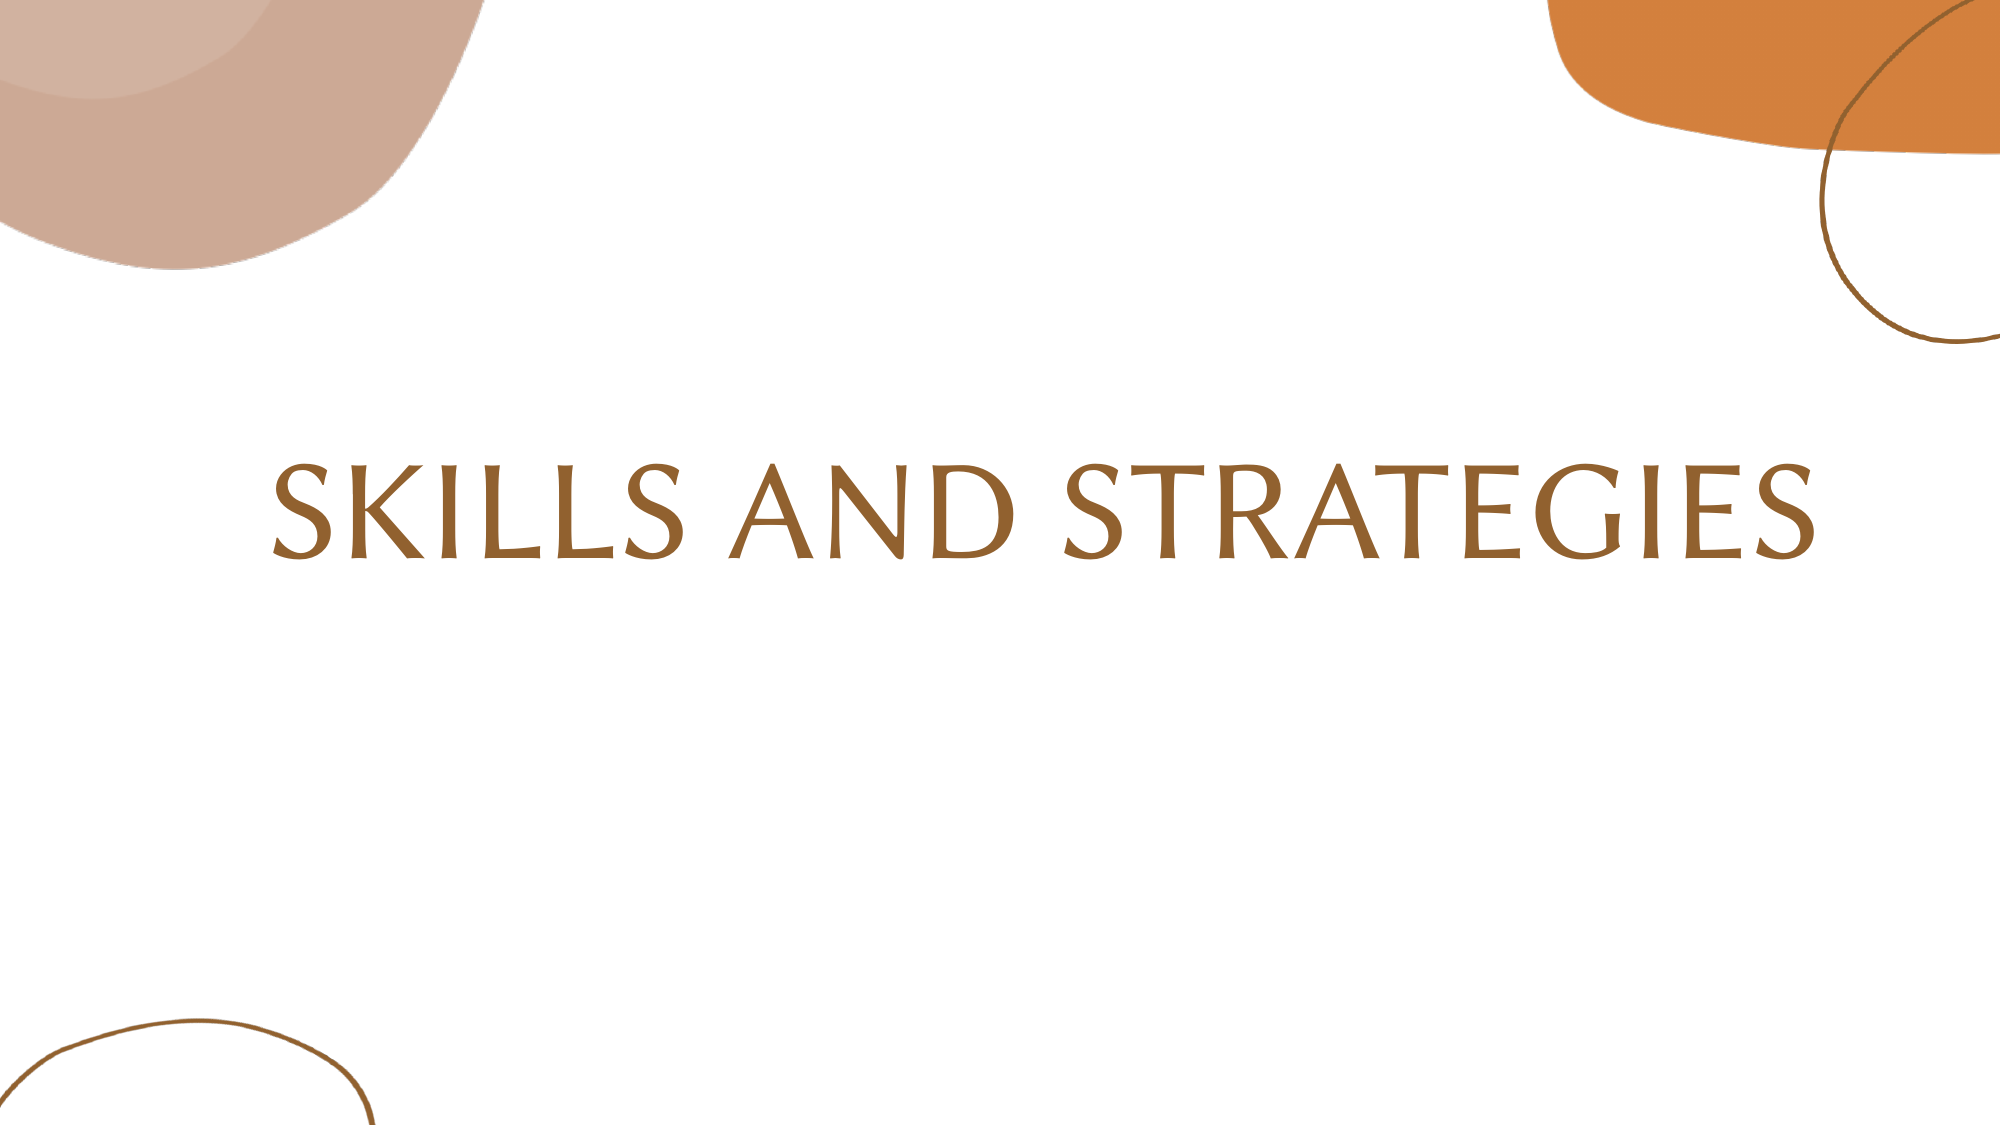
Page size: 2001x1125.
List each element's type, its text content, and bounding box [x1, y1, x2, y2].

picture [0, 0, 571, 283]
text_box SKILLS AND STRATEGIES [251, 443, 1837, 588]
picture [0, 906, 424, 1125]
picture [1543, 0, 2000, 357]
